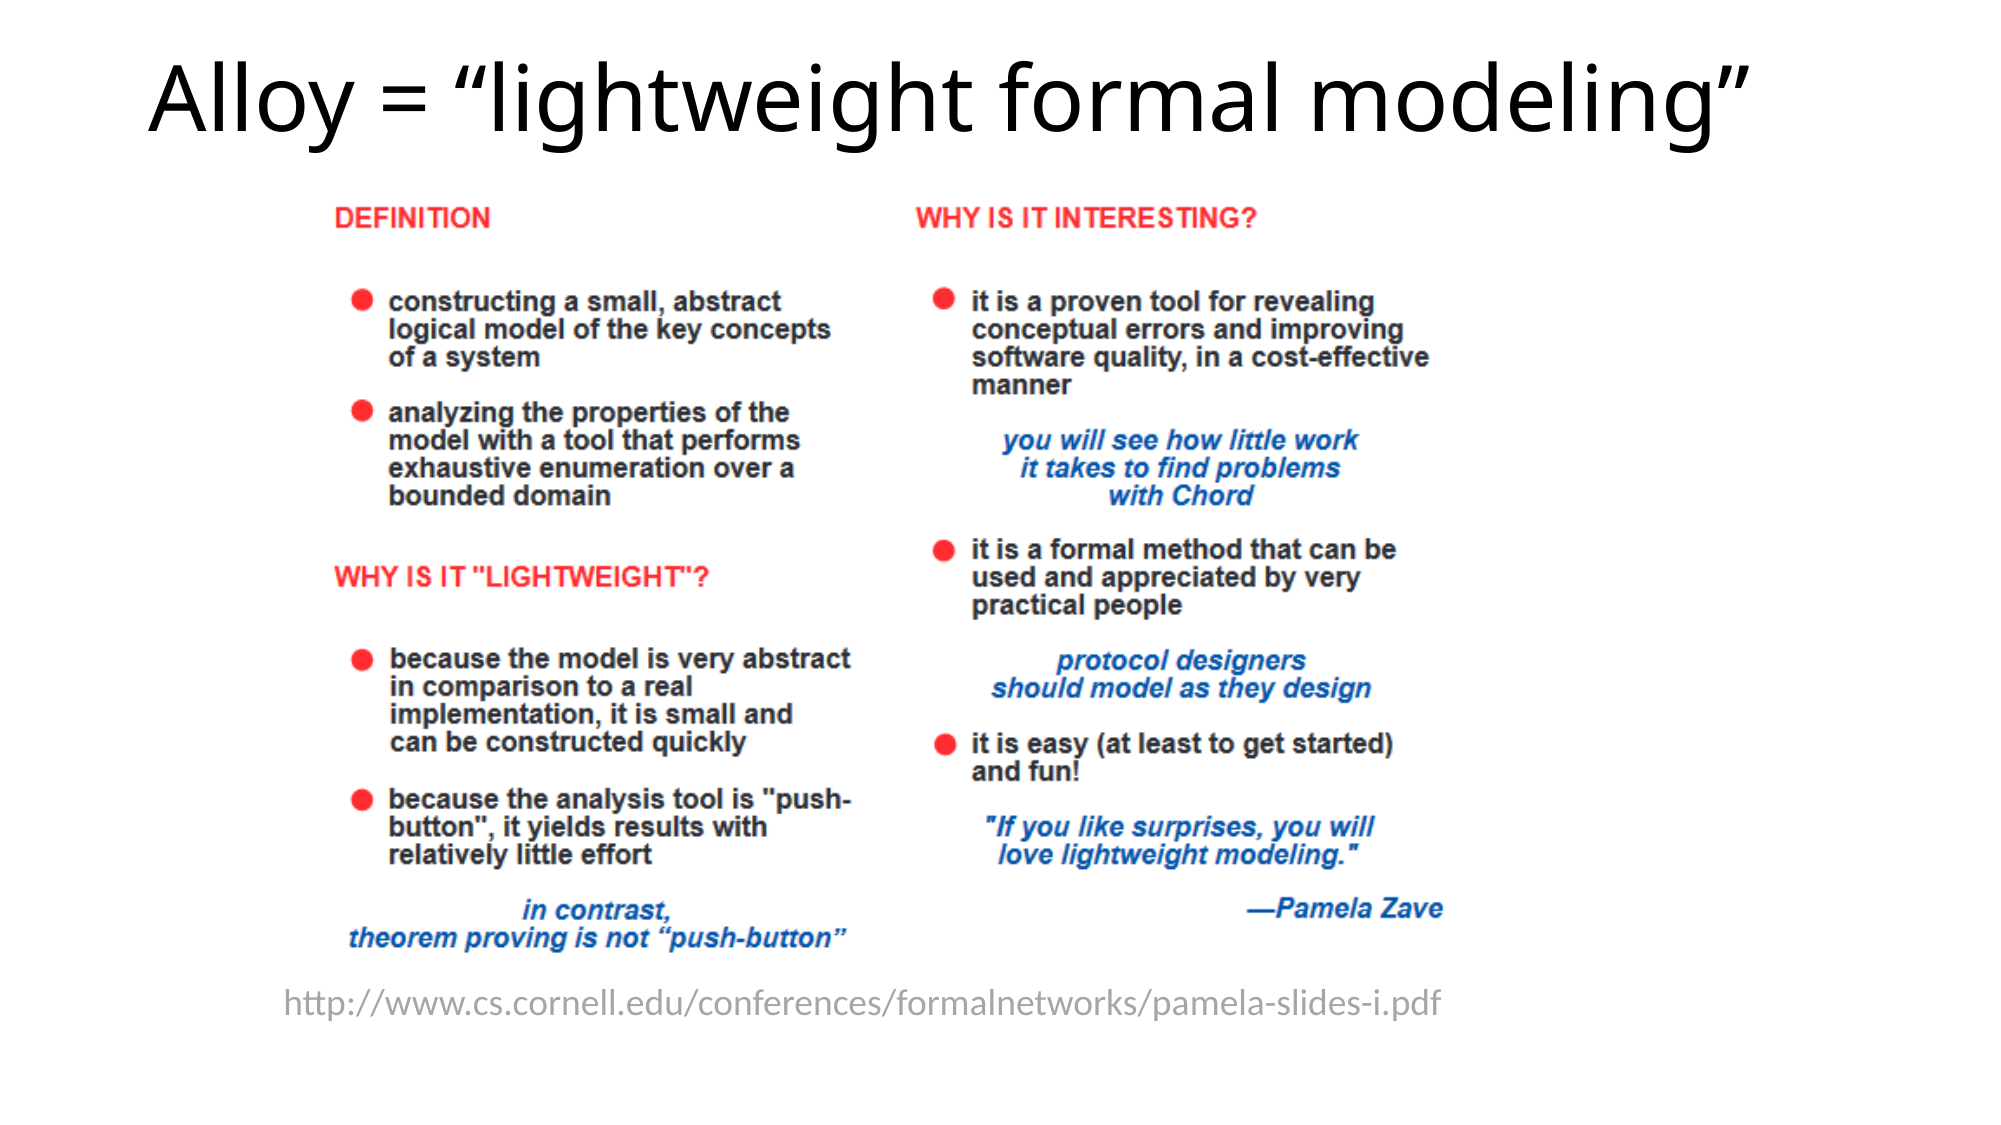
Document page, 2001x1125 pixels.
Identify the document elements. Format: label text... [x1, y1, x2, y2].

text_box http://www.cs.cornell.edu/conferences/formalnetworks/pamela-slides-i.pdf [268, 970, 1542, 1030]
picture [320, 187, 1455, 959]
title Alloy = “lightweight formal modeling” [133, 45, 1934, 188]
